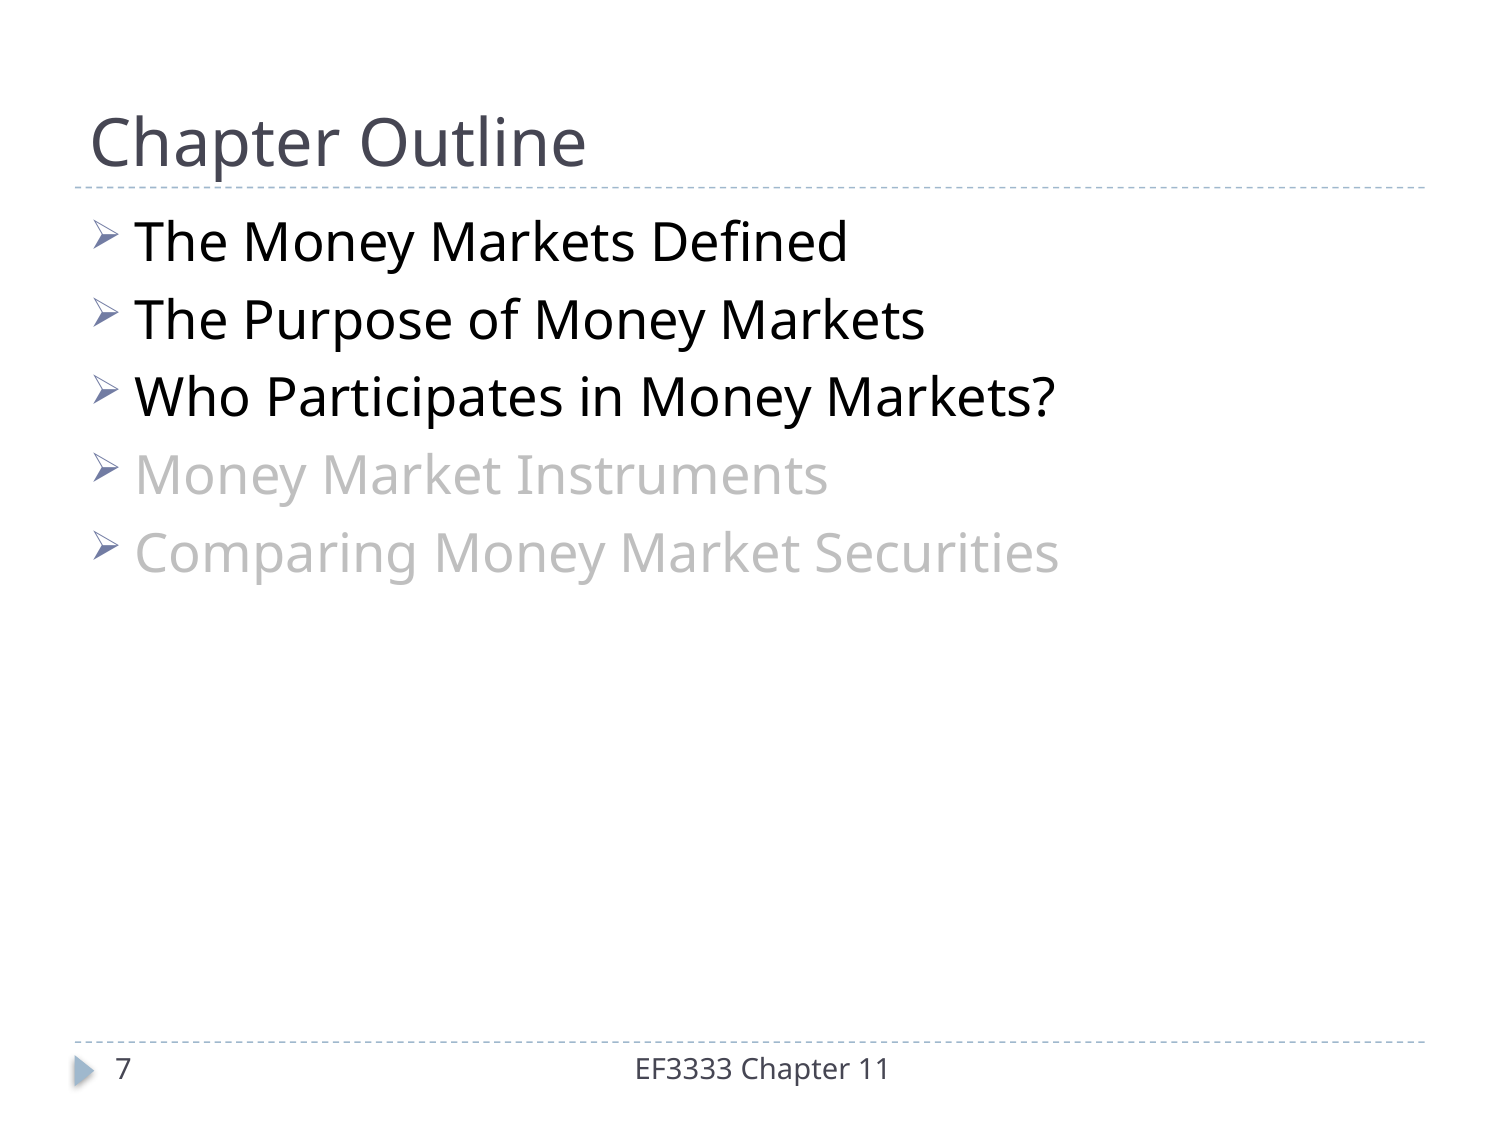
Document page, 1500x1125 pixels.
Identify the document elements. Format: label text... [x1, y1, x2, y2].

slide_number 7 [100, 1042, 426, 1103]
footer EF3333 Chapter 11 [475, 1042, 1051, 1103]
list The Money Markets Defined The Purpose of Money Markets Who Participates in Money Markets? Money Market Instruments Comparing Money Market Securities [75, 200, 1425, 1010]
title Chapter Outline [75, 24, 1425, 188]
